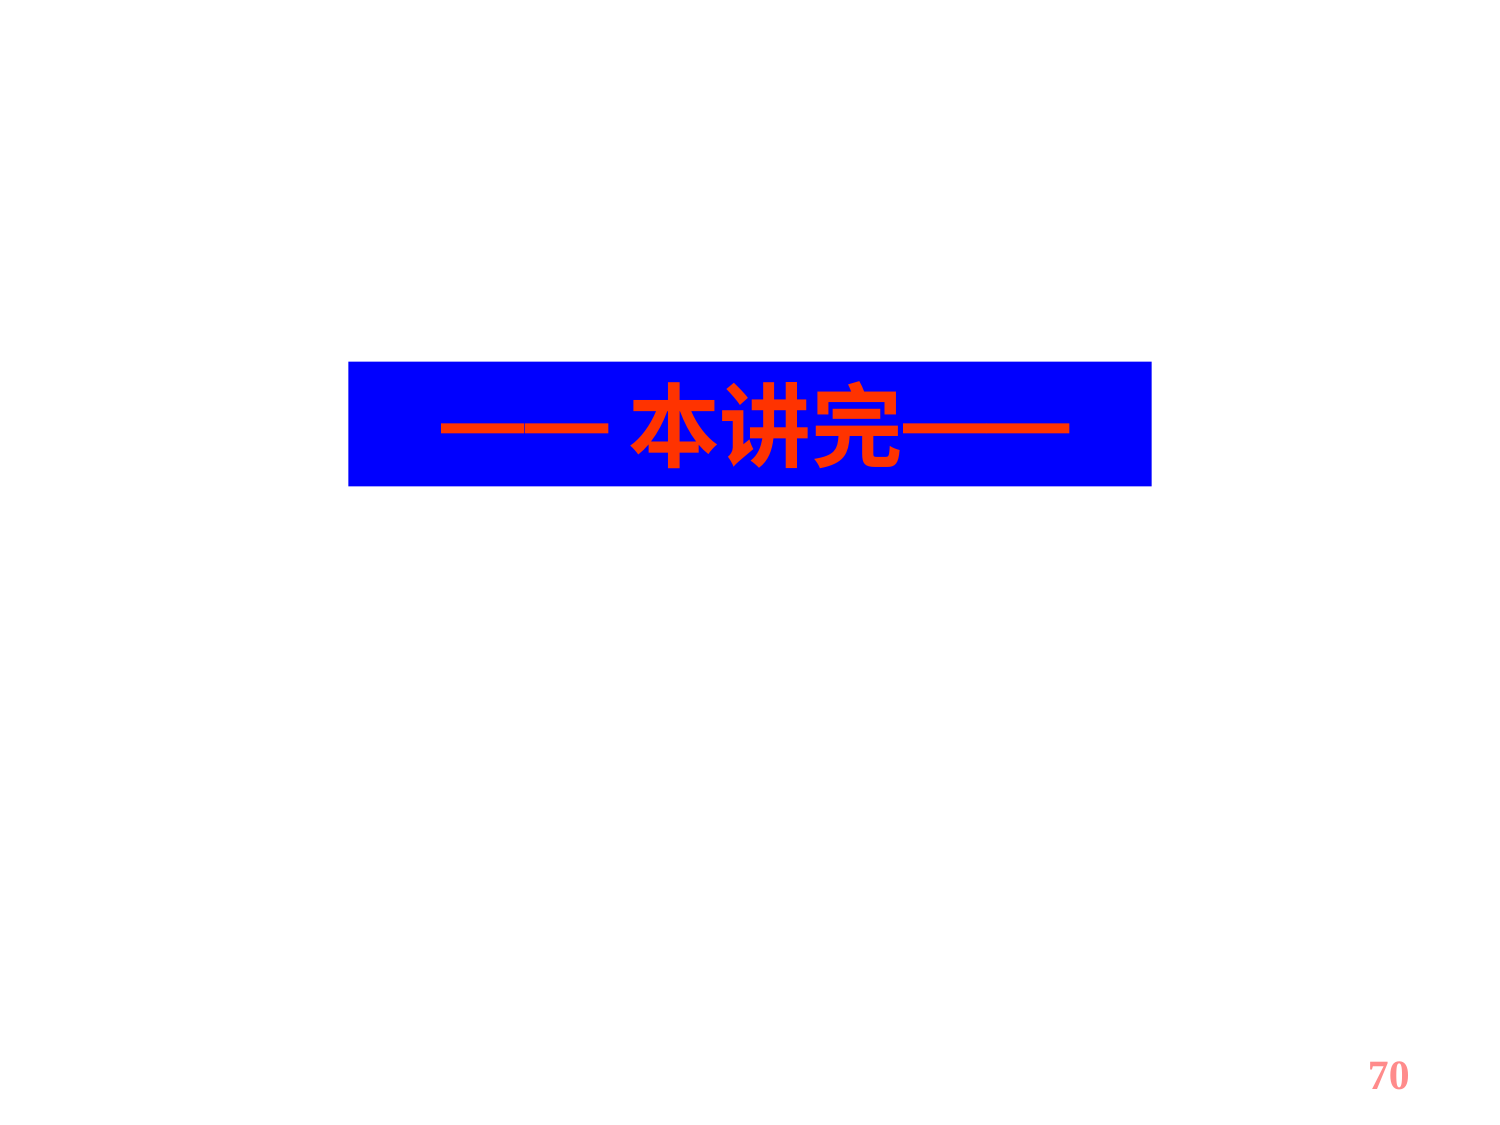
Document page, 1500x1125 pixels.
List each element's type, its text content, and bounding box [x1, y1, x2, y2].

slide_number 70 [1074, 1042, 1425, 1103]
text_box ━━本讲完━━ [348, 361, 1152, 487]
